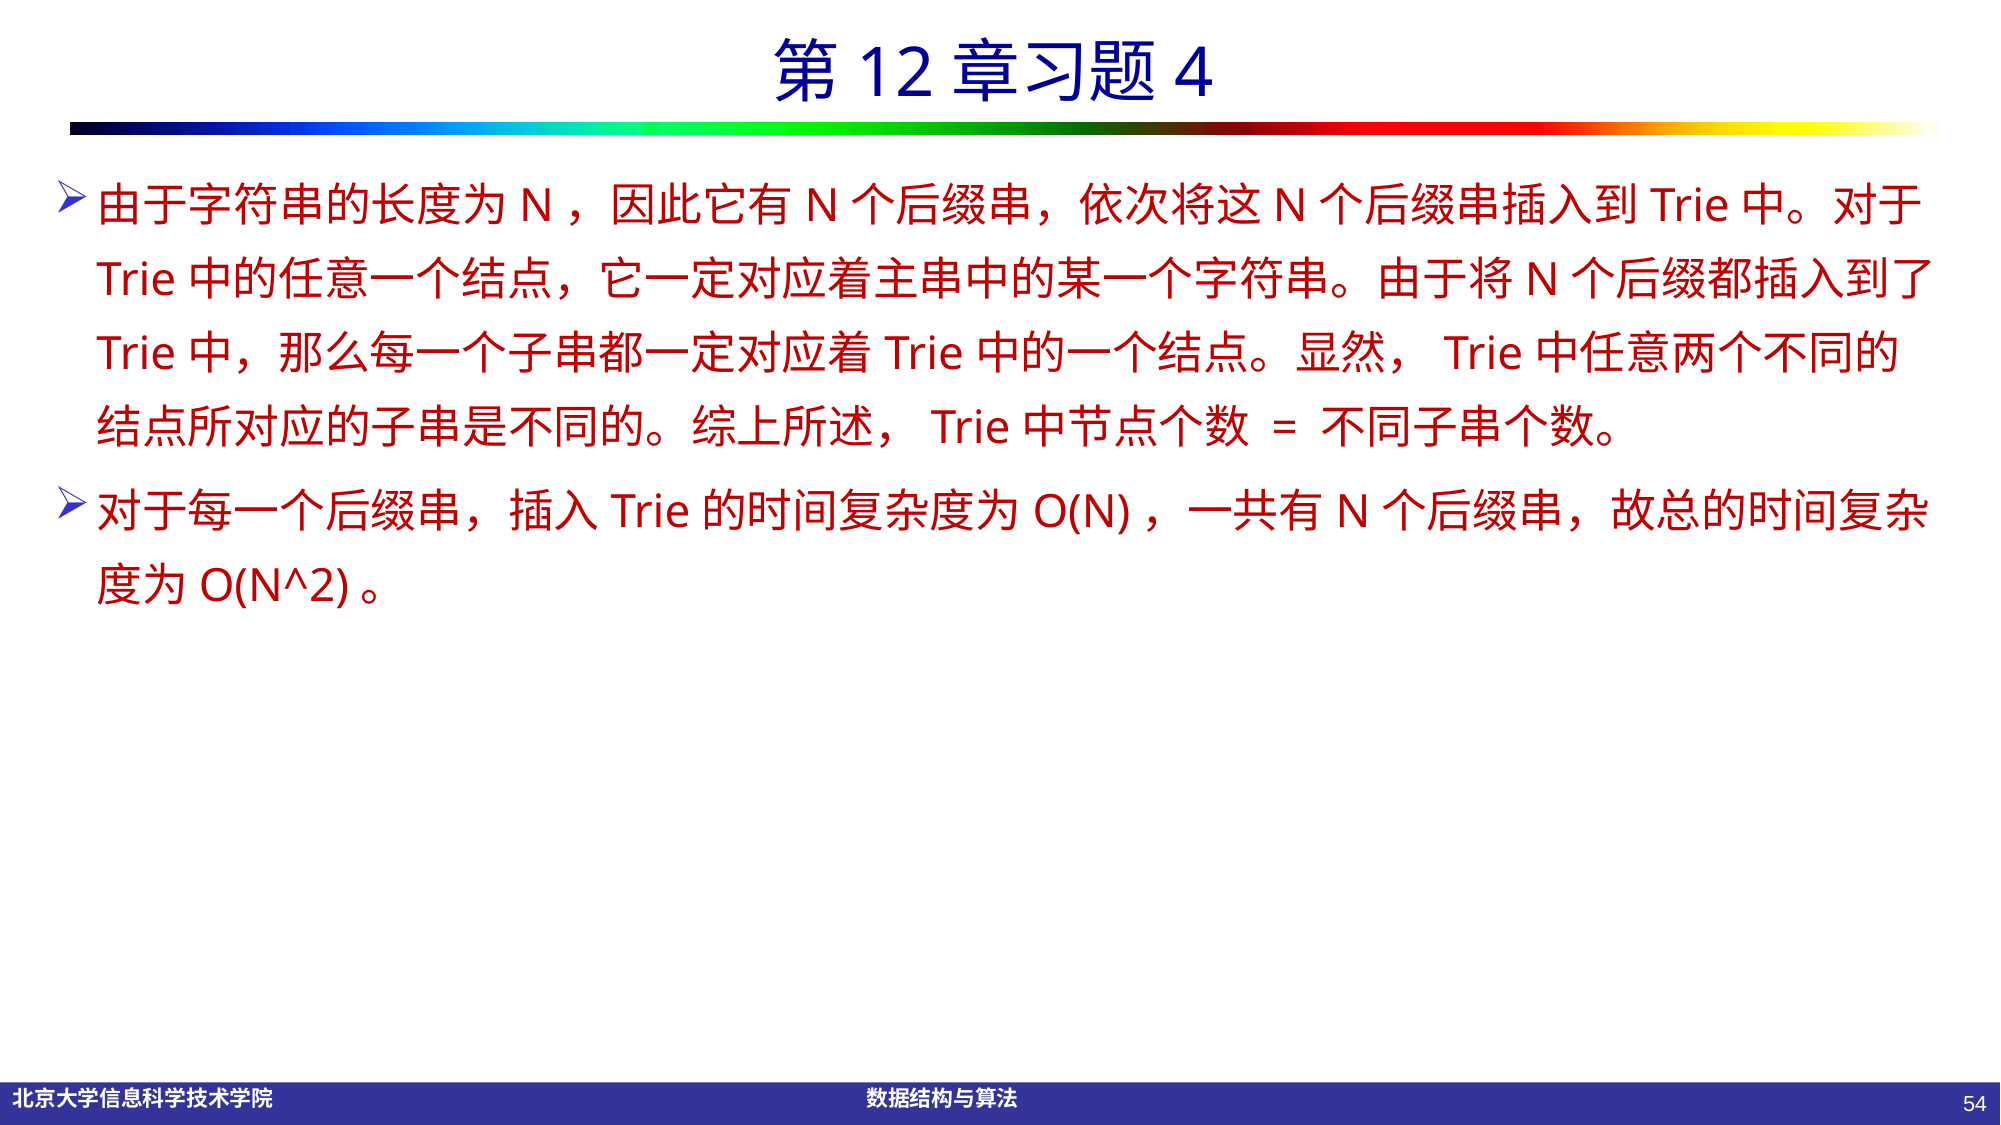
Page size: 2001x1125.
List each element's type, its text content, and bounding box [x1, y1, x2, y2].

title 第12章习题4 [0, 0, 2000, 138]
slide_number 54 [1535, 1081, 2000, 1125]
list 由于字符串的长度为N，因此它有N个后缀串，依次将这N个后缀串插入到Trie中。对于Trie中的任意一个结点，它一定对应着主串中的某一个字符串。由于将N个后缀都插入到了Trie中，那么每一个子串都一定对应着Trie中的一个结点。显然，Trie中任意两个不同的结点所对应的子串是不同的。综上所述，Trie中节点个数 = 不同子串个数。 对于每一个后缀串，插入Trie的时间复杂度为O(N)，一共有N个后缀串，故总的时间复杂度为O(N^2)。 [39, 148, 1961, 664]
